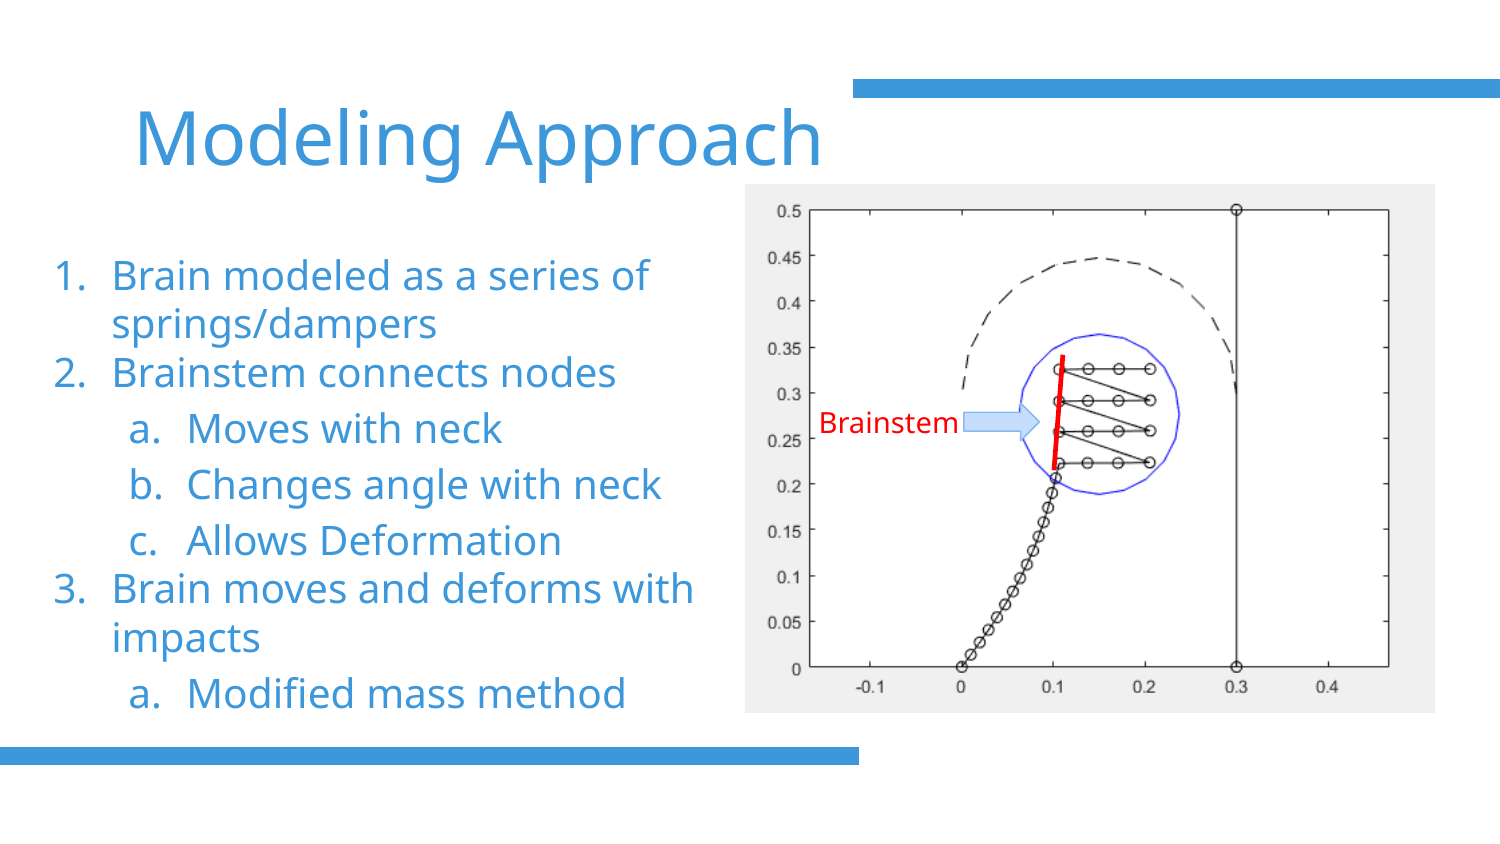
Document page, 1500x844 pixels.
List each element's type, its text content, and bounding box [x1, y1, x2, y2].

list Brain modeled as a series of springs/dampers Brainstem connects nodes Moves with neck Changes angle with neck Allows Deformation Brain moves and deforms with impacts Modified mass method [21, 184, 736, 844]
title Modeling Approach [118, 88, 1382, 183]
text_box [1053, 354, 1064, 471]
picture [745, 184, 1435, 713]
